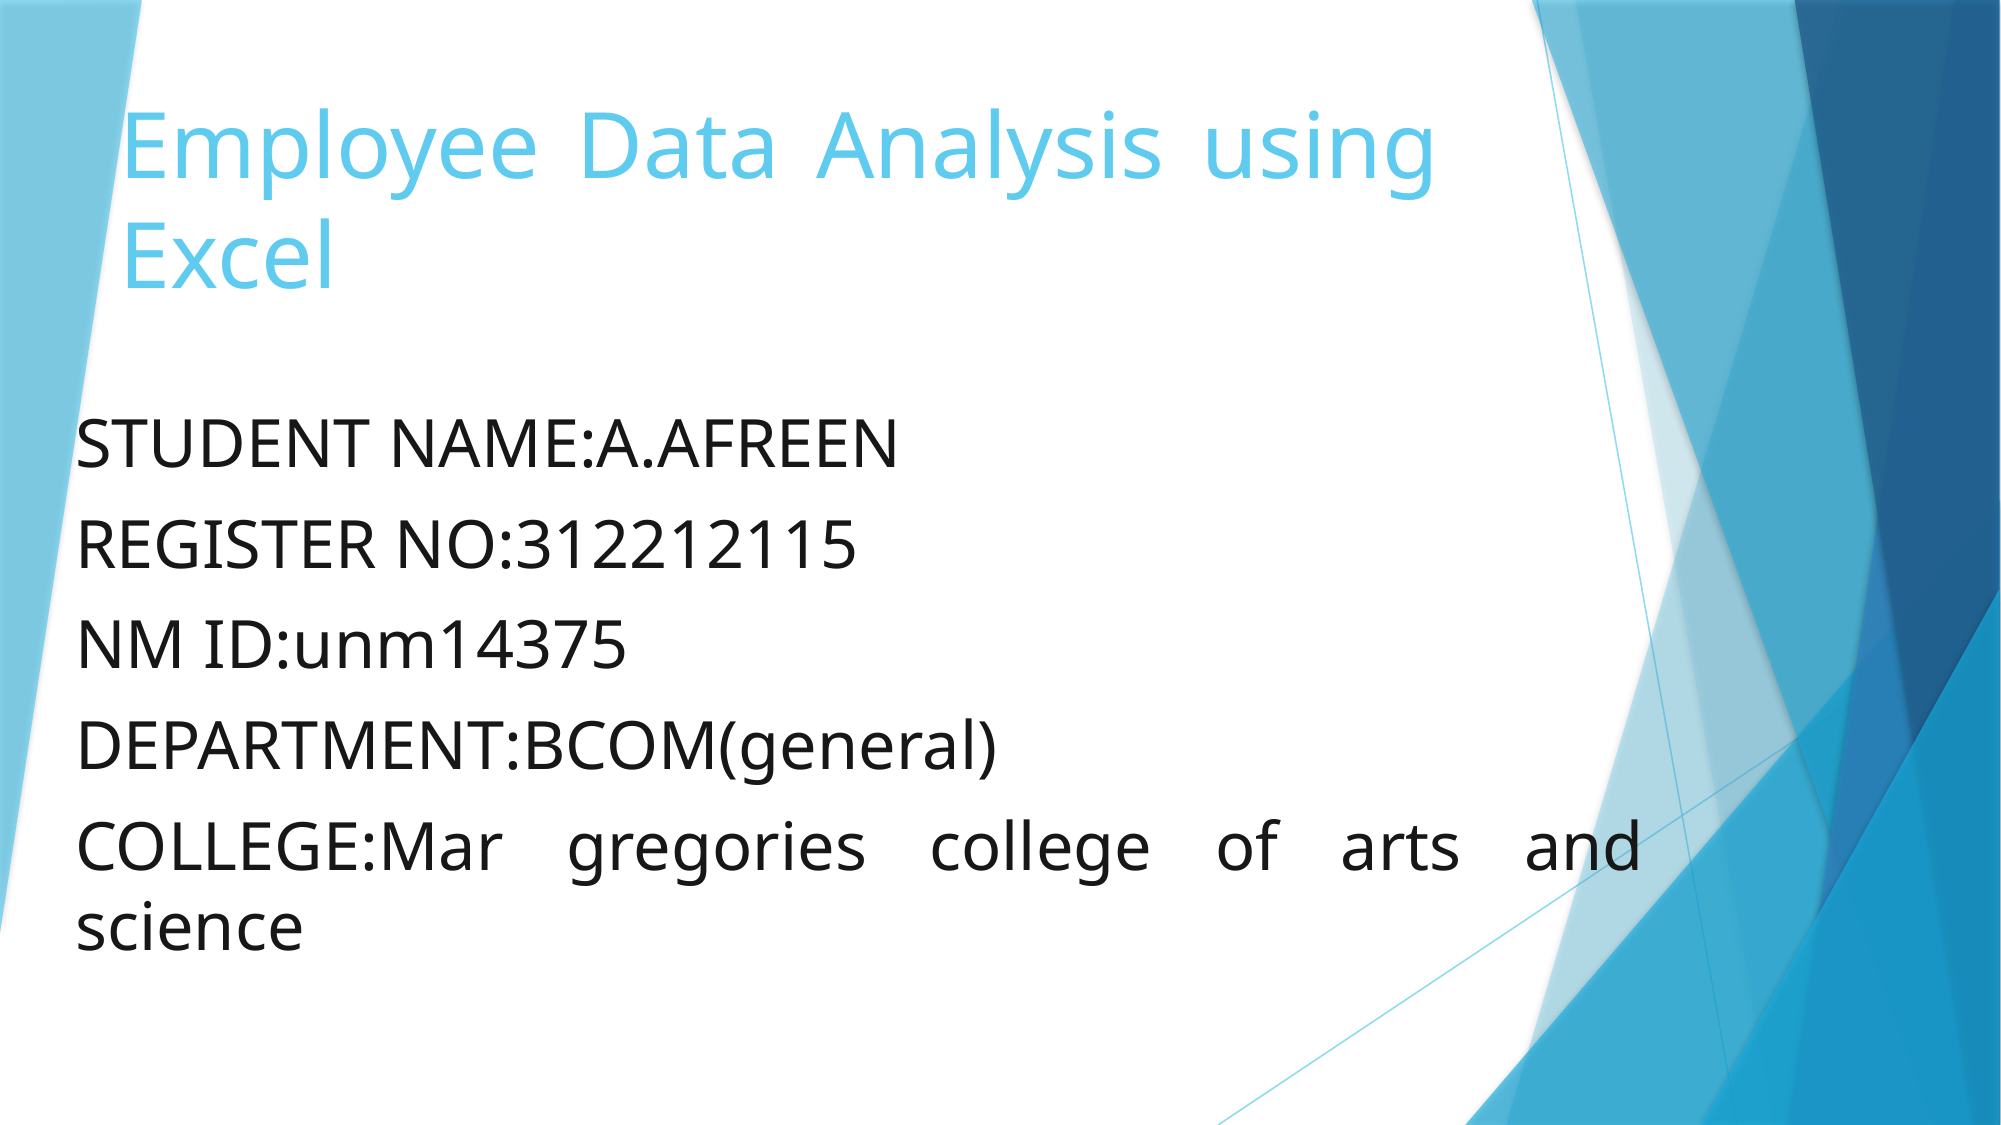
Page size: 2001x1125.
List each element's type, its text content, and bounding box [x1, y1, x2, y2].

subtitle STUDENT NAME:A.AFREEN REGISTER NO:312212115 NM ID:unm14375 DEPARTMENT:BCOM(general) COLLEGE:Mar gregories college of arts and science [60, 393, 1661, 947]
title Employee Data Analysis using Excel [104, 67, 1457, 315]
